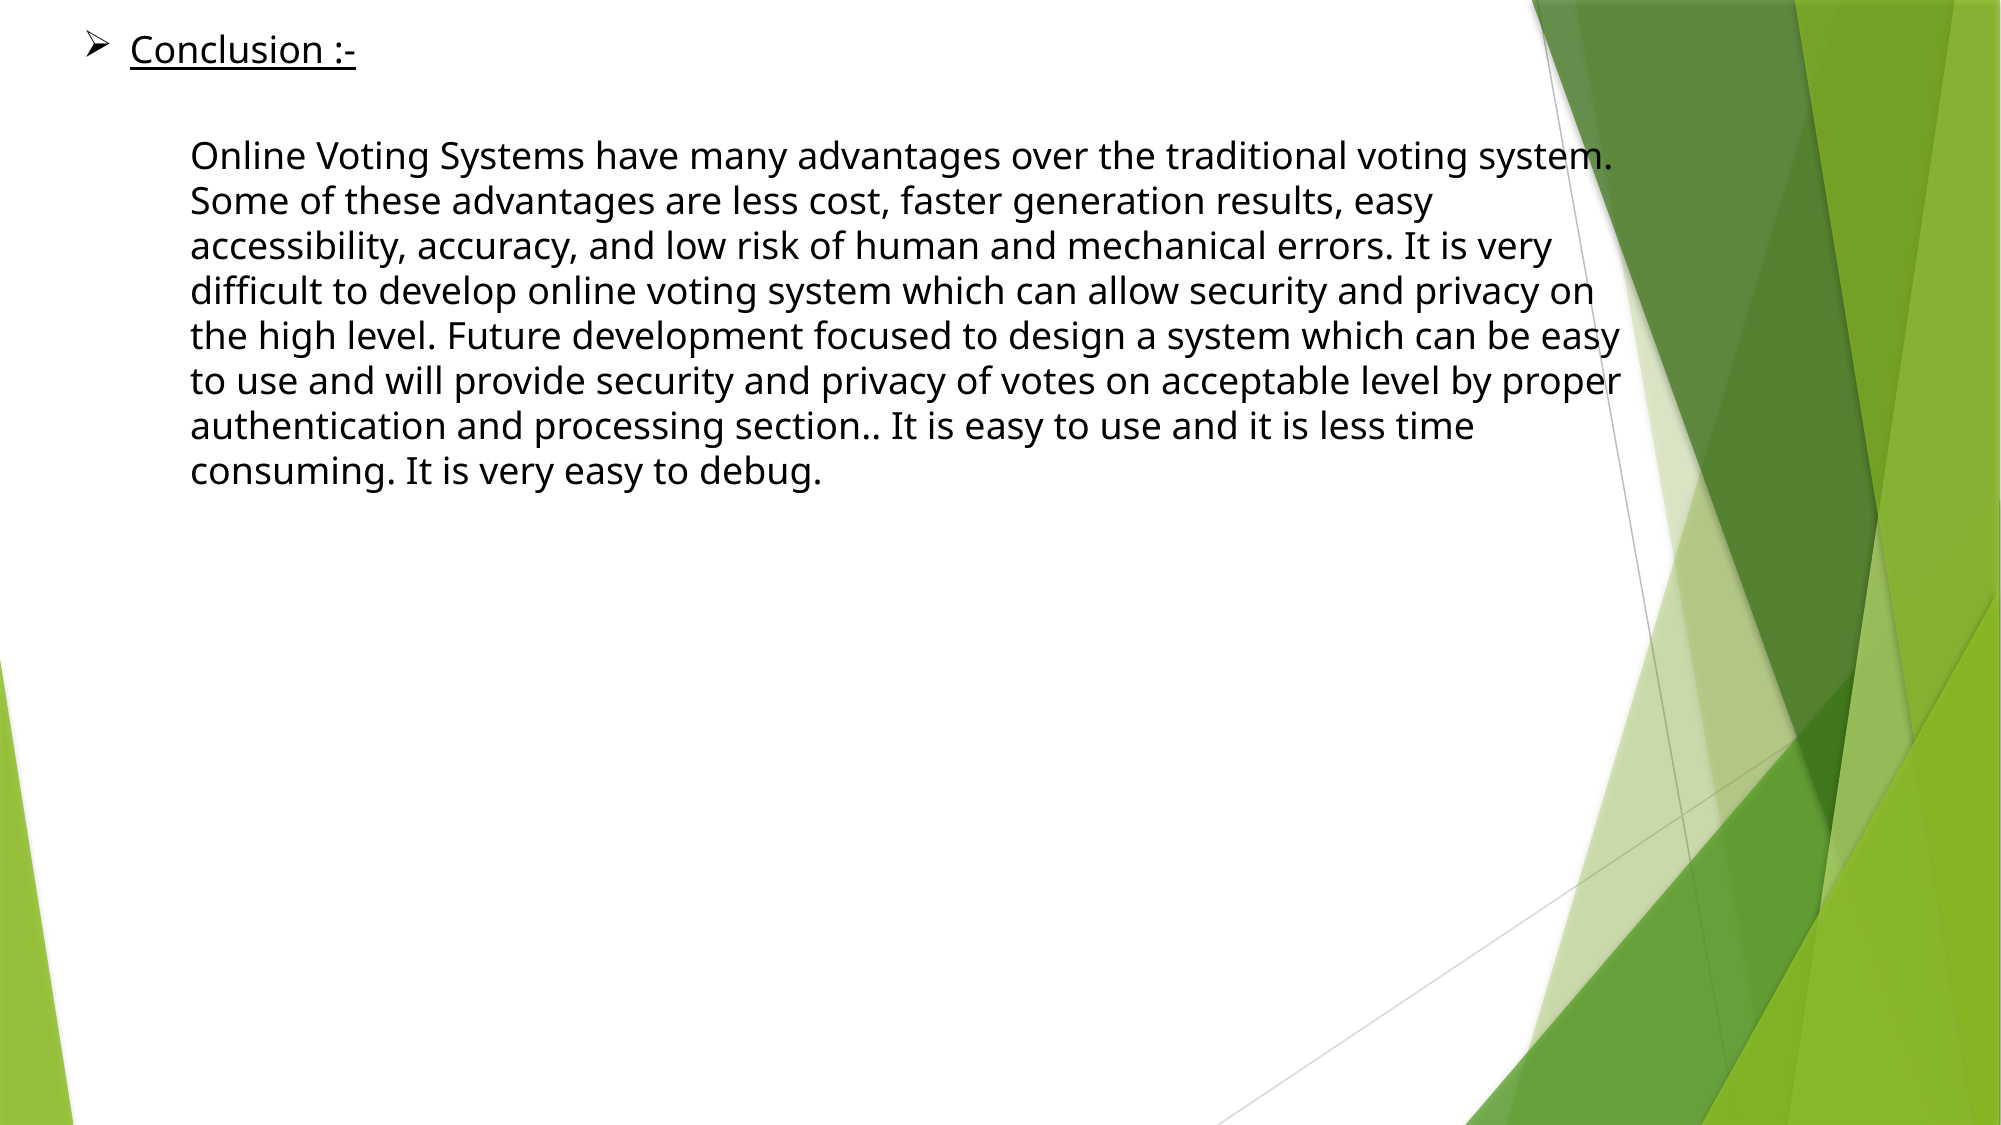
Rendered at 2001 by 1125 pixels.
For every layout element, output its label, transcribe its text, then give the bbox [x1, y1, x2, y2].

text_box Conclusion :- [68, 18, 445, 79]
text_box Online Voting Systems have many advantages over the traditional voting system. Some of these advantages are less cost, faster generation results, easy accessibility, accuracy, and low risk of human and mechanical errors. It is very difficult to develop online voting system which can allow security and privacy on the high level. Future development focused to design a system which can be easy to use and will provide security and privacy of votes on acceptable level by proper authentication and processing section.. It is easy to use and it is less time consuming. It is very easy to debug. [175, 124, 1639, 500]
